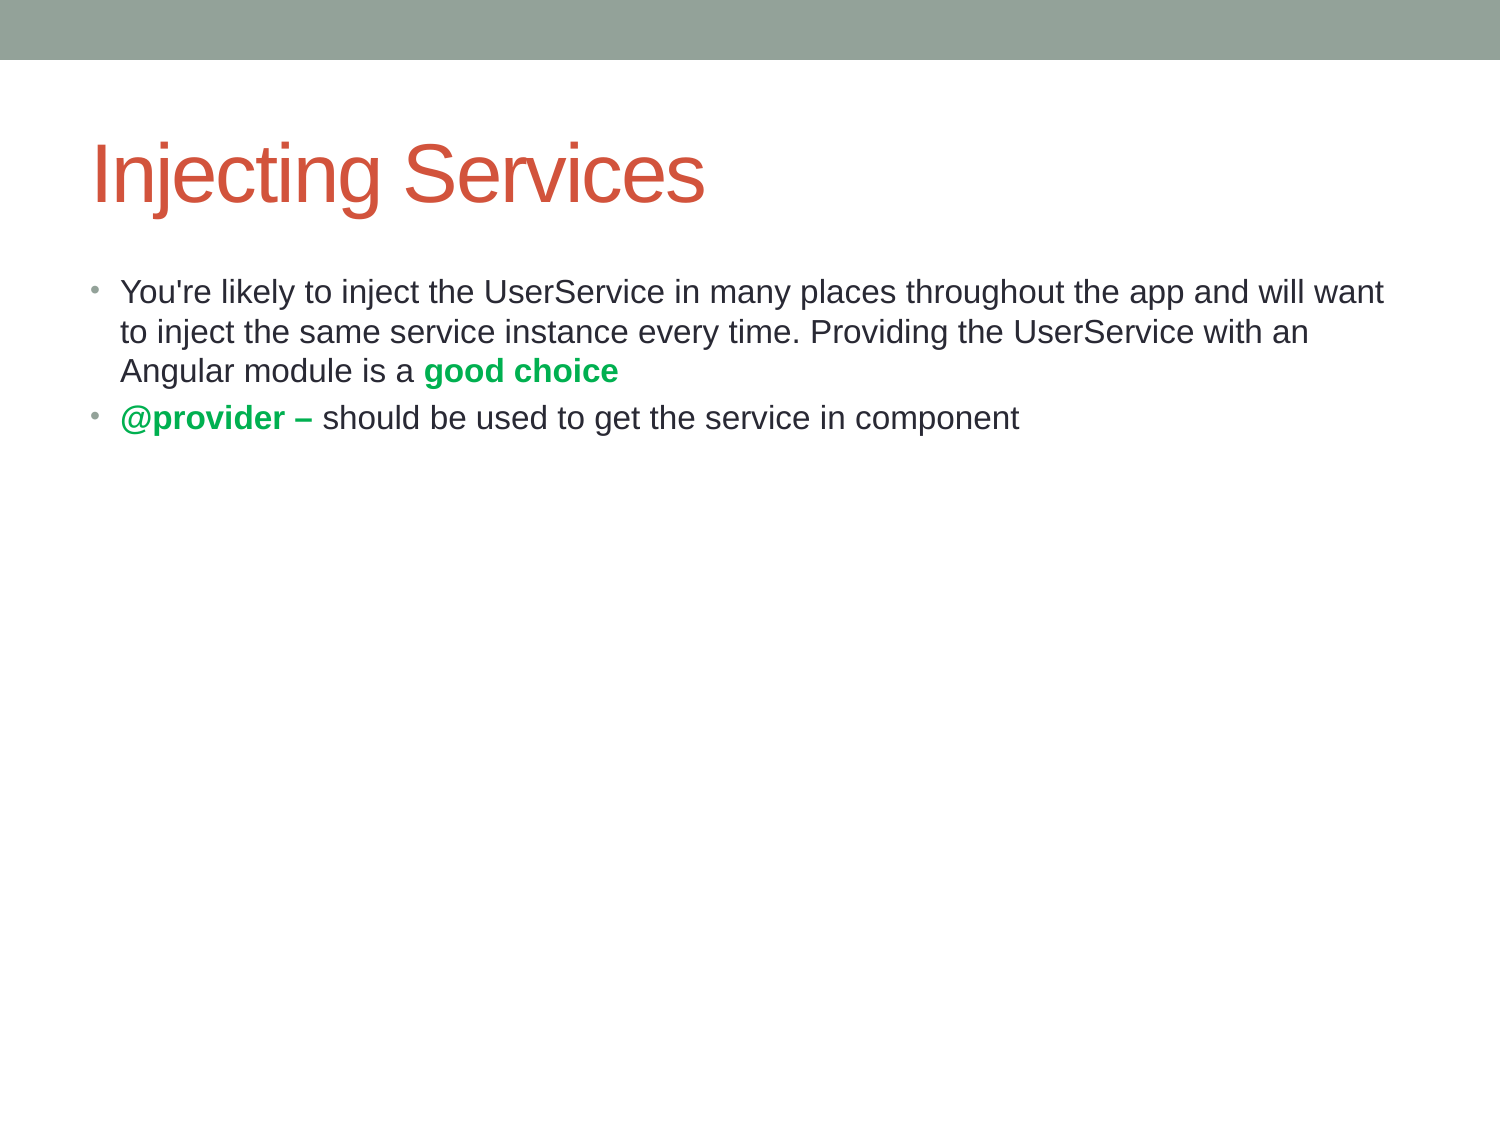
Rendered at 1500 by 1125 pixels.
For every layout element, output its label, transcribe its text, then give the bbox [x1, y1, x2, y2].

title Injecting Services [75, 87, 1425, 250]
list You're likely to inject the UserService in many places throughout the app and will want to inject the same service instance every time. Providing the UserService with an Angular module is a good choice @provider – should be used to get the service in component [75, 262, 1425, 1063]
